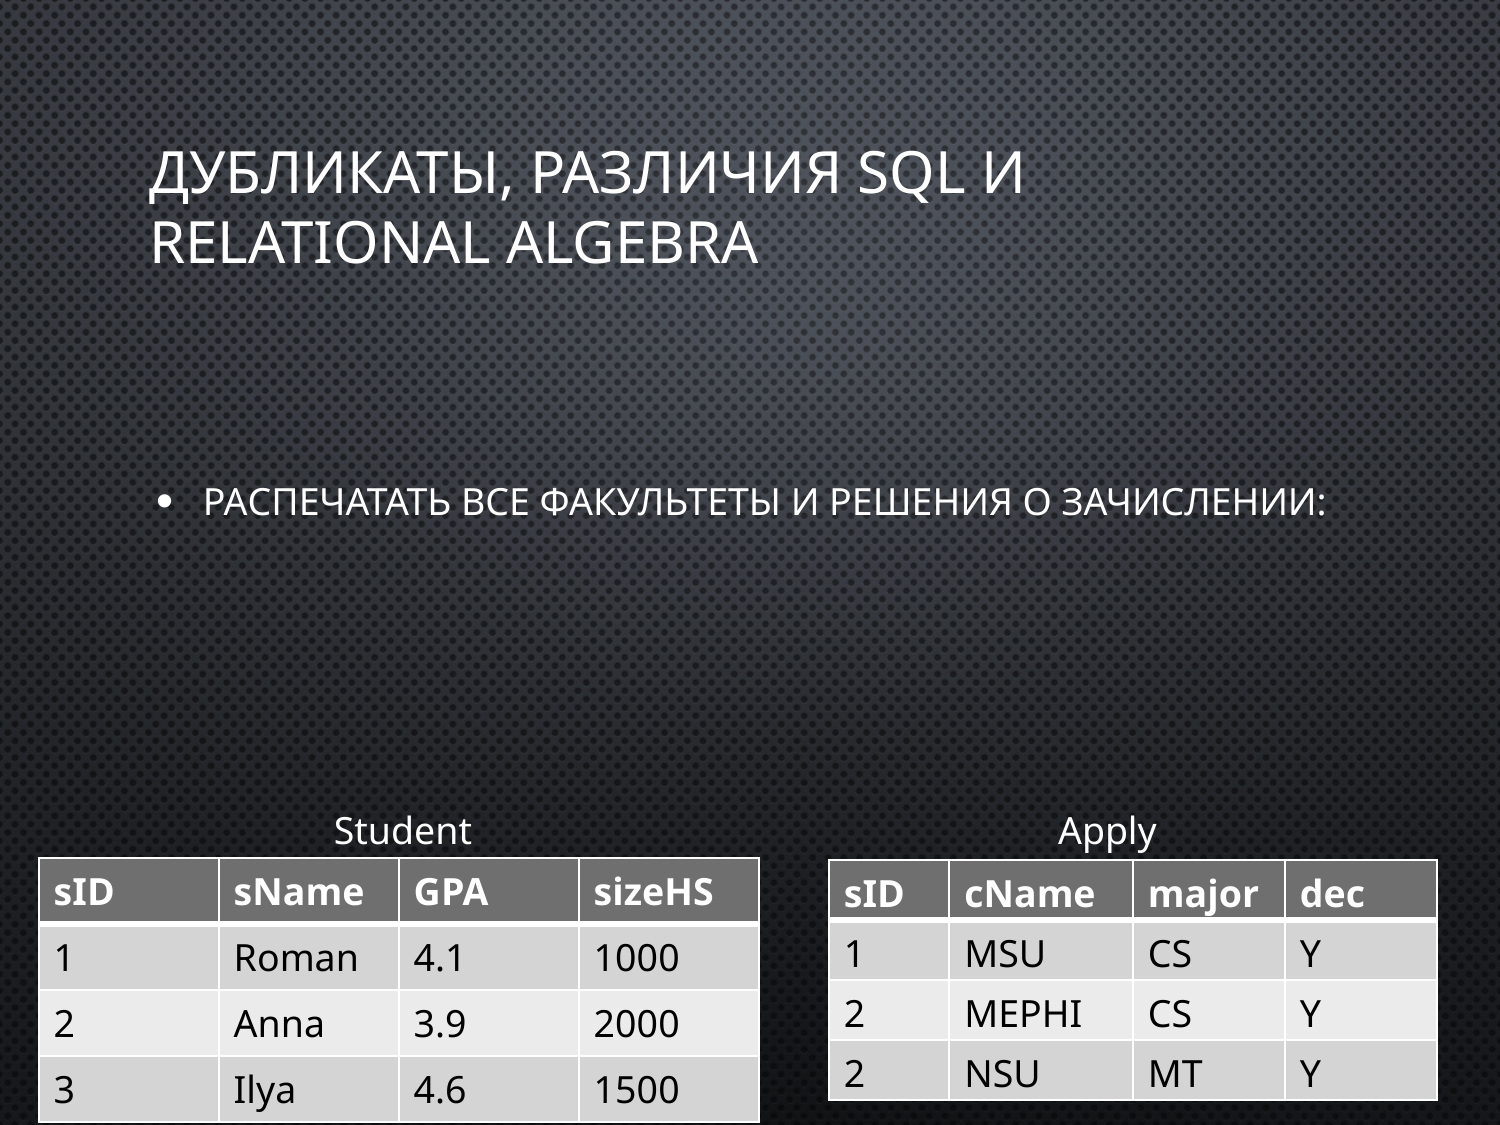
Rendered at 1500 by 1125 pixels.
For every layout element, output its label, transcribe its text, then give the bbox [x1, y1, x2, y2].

table_cell Anna [220, 991, 398, 1055]
table_header cName [950, 861, 1132, 917]
table_cell 3 [40, 1057, 218, 1121]
table_header sID [40, 859, 218, 921]
table_cell 2 [830, 1041, 948, 1099]
table_cell 1 [40, 927, 218, 989]
table_cell NSU [950, 1041, 1132, 1099]
text_box Student [319, 799, 488, 859]
table_cell Ilya [220, 1057, 398, 1121]
table_cell MSU [950, 923, 1132, 979]
table_cell MT [1134, 1041, 1284, 1099]
table_cell CS [1134, 981, 1284, 1039]
table_cell 1500 [580, 1057, 758, 1121]
table_cell 3.9 [400, 991, 578, 1055]
table_cell MEPHI [950, 981, 1132, 1039]
table_header sizeHS [580, 859, 758, 921]
table_header sID [830, 861, 948, 917]
table_header major [1134, 861, 1284, 917]
table_header GPA [400, 859, 578, 921]
table_cell CS [1134, 923, 1284, 979]
table_cell Roman [220, 927, 398, 989]
table_cell 1000 [580, 927, 758, 989]
table_cell 2 [40, 991, 218, 1055]
table_cell 1 [830, 923, 948, 979]
table_cell 2000 [580, 991, 758, 1055]
table_header sName [220, 859, 398, 921]
table_cell Y [1286, 981, 1436, 1039]
table_cell 4.6 [400, 1057, 578, 1121]
table_cell Y [1286, 923, 1436, 979]
table_cell 2 [830, 981, 948, 1039]
table_header dec [1286, 861, 1436, 917]
table_cell 4.1 [400, 927, 578, 989]
table_cell Y [1286, 1041, 1436, 1099]
text_box Apply [1043, 799, 1173, 859]
title Дубликаты, различия sql и relational algebra [134, 97, 1367, 314]
